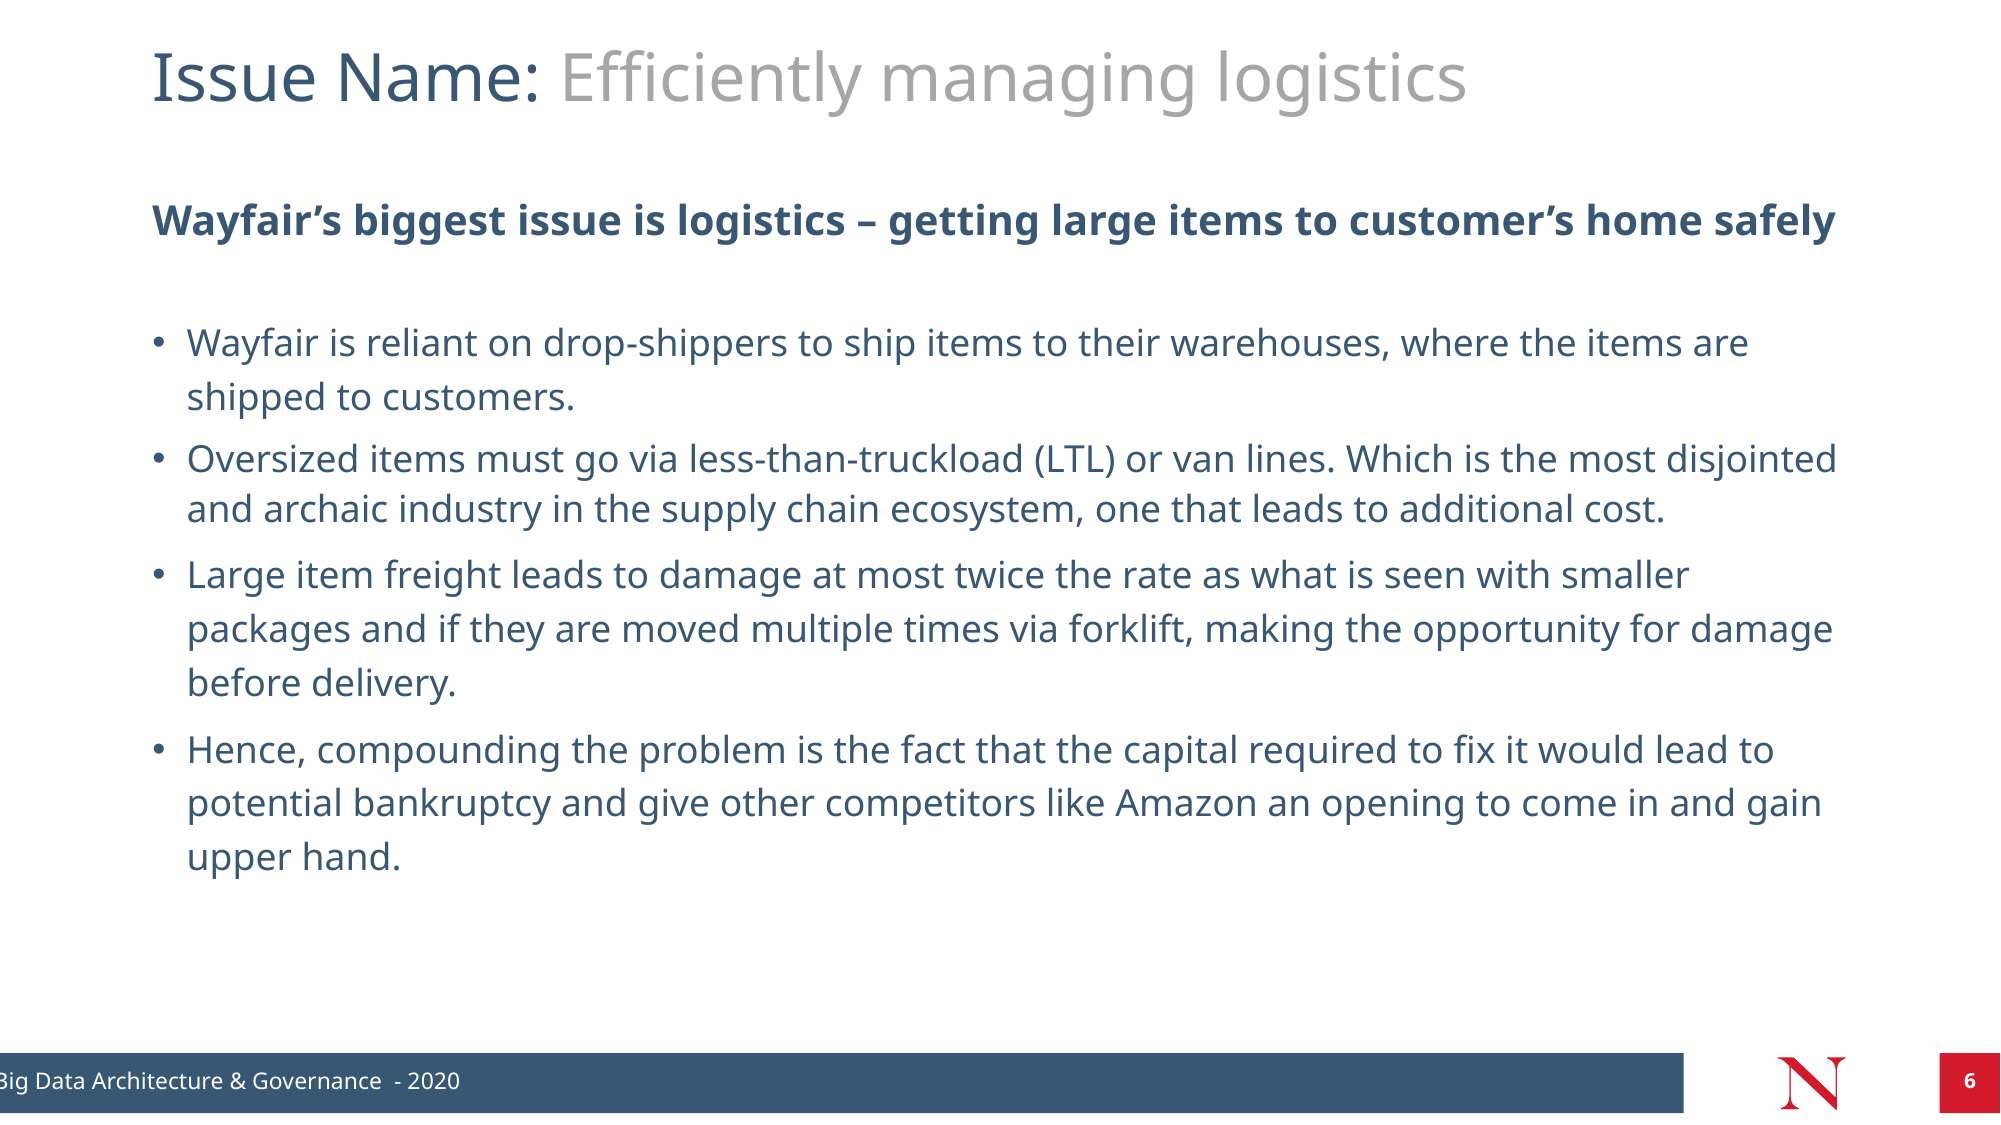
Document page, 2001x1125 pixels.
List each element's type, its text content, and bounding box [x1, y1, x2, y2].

list Wayfair’s biggest issue is logistics – getting large items to customer’s home safely Wayfair is reliant on drop-shippers to ship items to their warehouses, where the items are shipped to customers. Oversized items must go via less-than-truckload (LTL) or van lines. Which is the most disjointed and archaic industry in the supply chain ecosystem, one that leads to additional cost. Large item freight leads to damage at most twice the rate as what is seen with smaller packages and if they are moved multiple times via forklift, making the opportunity for damage before delivery. Hence, compounding the problem is the fact that the capital required to fix it would lead to potential bankruptcy and give other competitors like Amazon an opening to come in and gain upper hand. [137, 177, 1863, 996]
title Issue Name: Efficiently managing logistics [137, 0, 1883, 160]
picture [1766, 1038, 1857, 1125]
